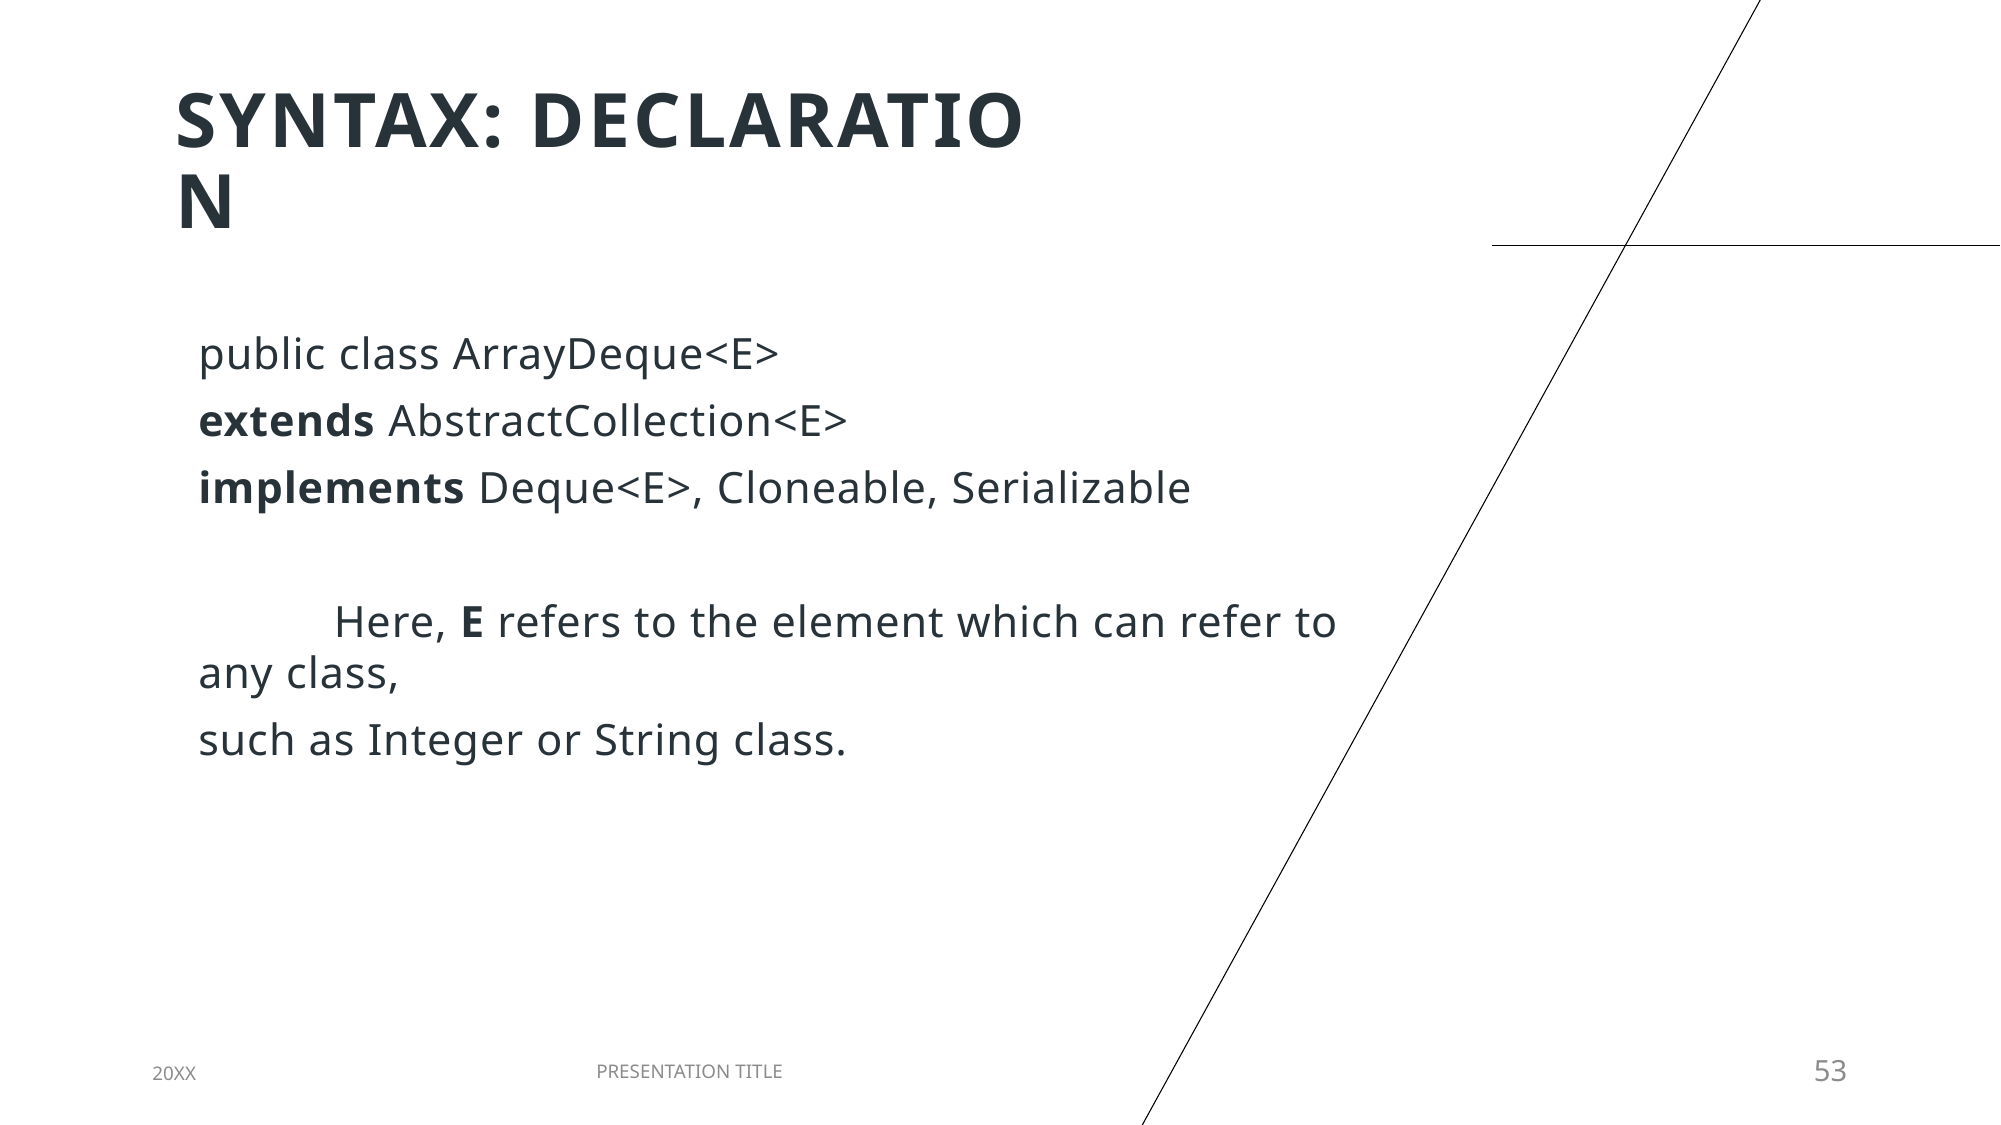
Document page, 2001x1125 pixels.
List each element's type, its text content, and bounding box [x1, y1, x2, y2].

slide_number 20XX [137, 1042, 338, 1103]
slide_number 53 [1412, 1042, 1863, 1103]
list public class ArrayDeque<E> extends AbstractCollection<E> implements Deque<E>, Cloneable, Serializable Here, E refers to the element which can refer to any class, such as Integer or String class. [183, 318, 1398, 777]
footer PRESENTATION TITLE [404, 1042, 975, 1103]
title Syntax: Declaration [160, 162, 1055, 253]
